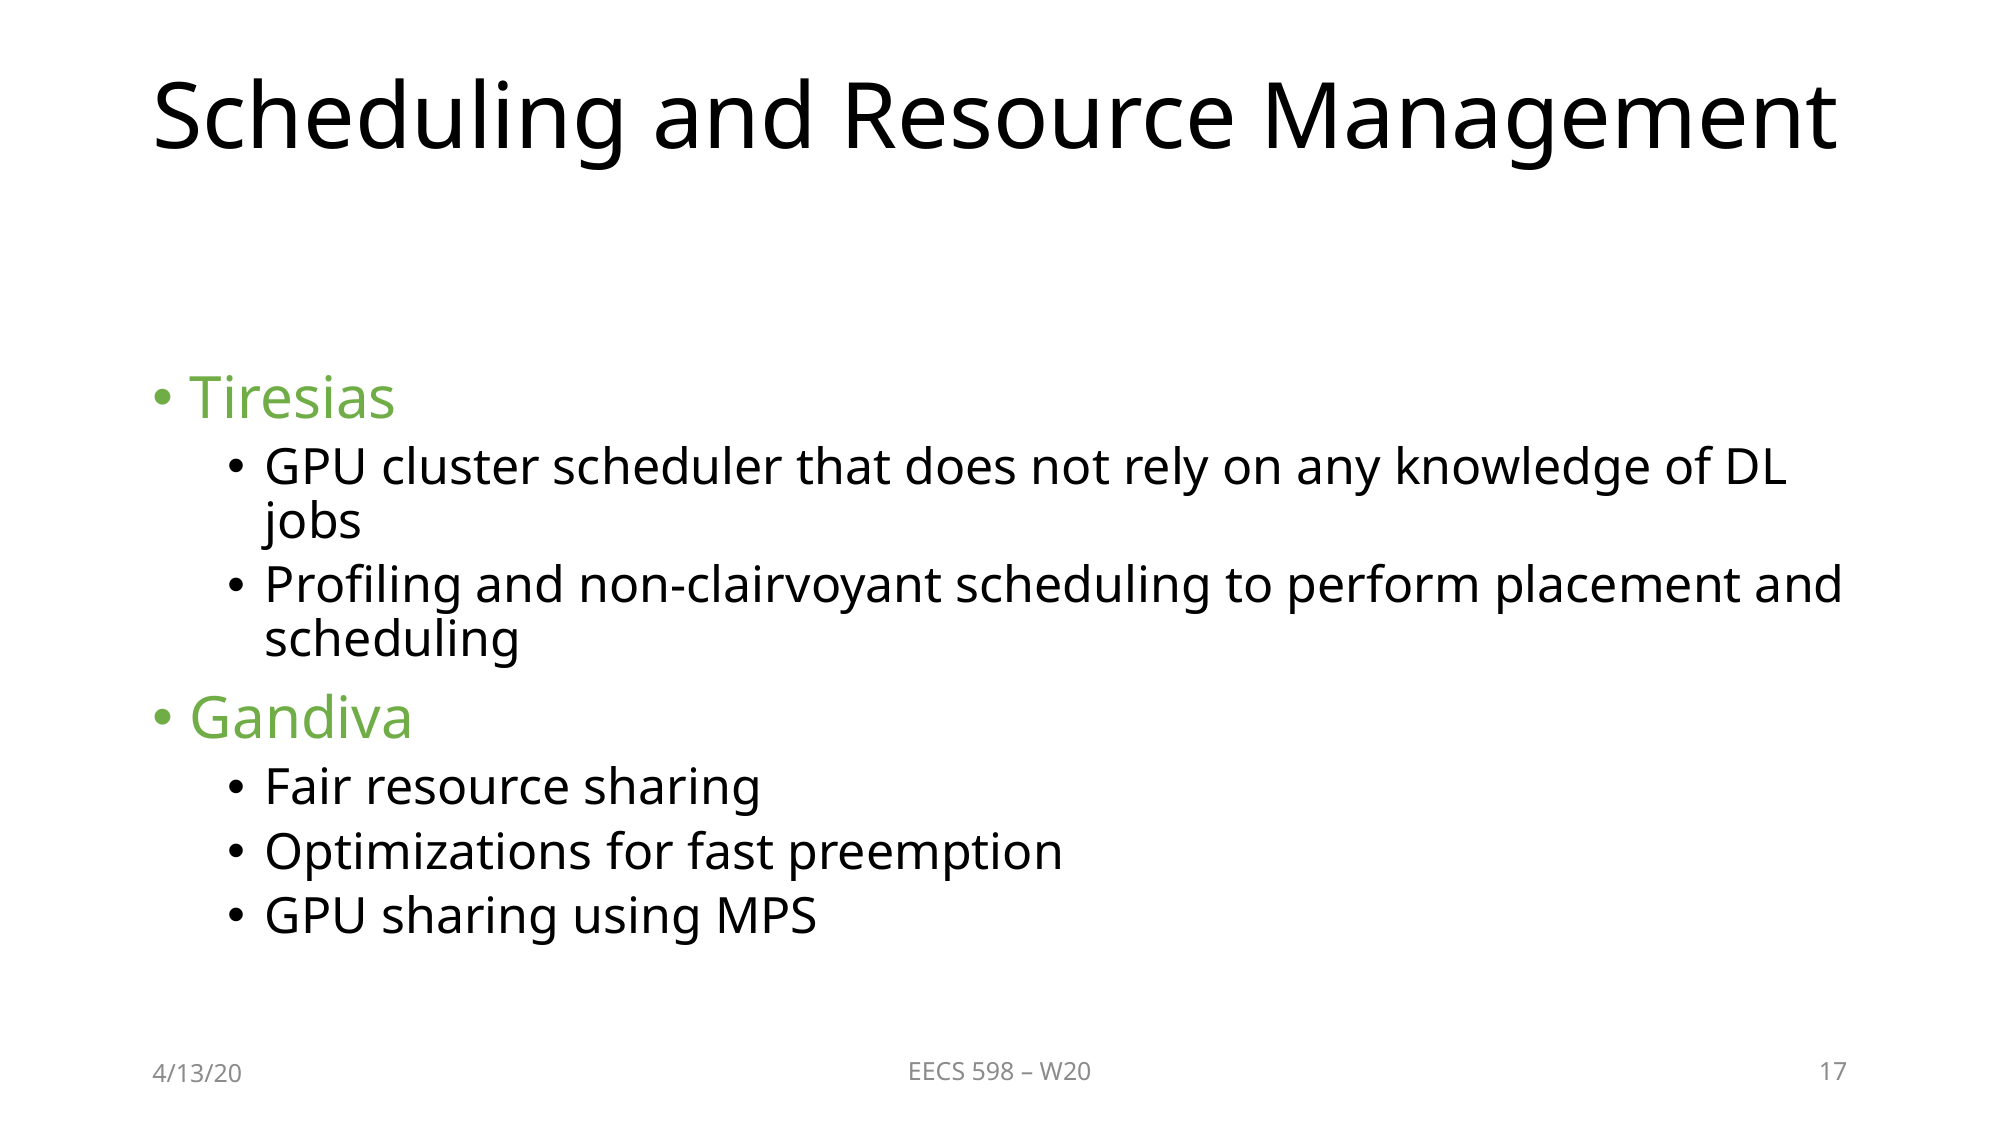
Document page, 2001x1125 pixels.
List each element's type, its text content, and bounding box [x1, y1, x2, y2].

footer EECS 598 – W20 [662, 1042, 1338, 1103]
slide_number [137, 1042, 588, 1103]
list Tiresias GPU cluster scheduler that does not rely on any knowledge of DL jobs Profiling and non-clairvoyant scheduling to perform placement and scheduling Gandiva Fair resource sharing Optimizations for fast preemption GPU sharing using MPS [137, 299, 1863, 1014]
title Scheduling and Resource Management [137, 59, 1863, 278]
slide_number 17 [1412, 1042, 1863, 1103]
